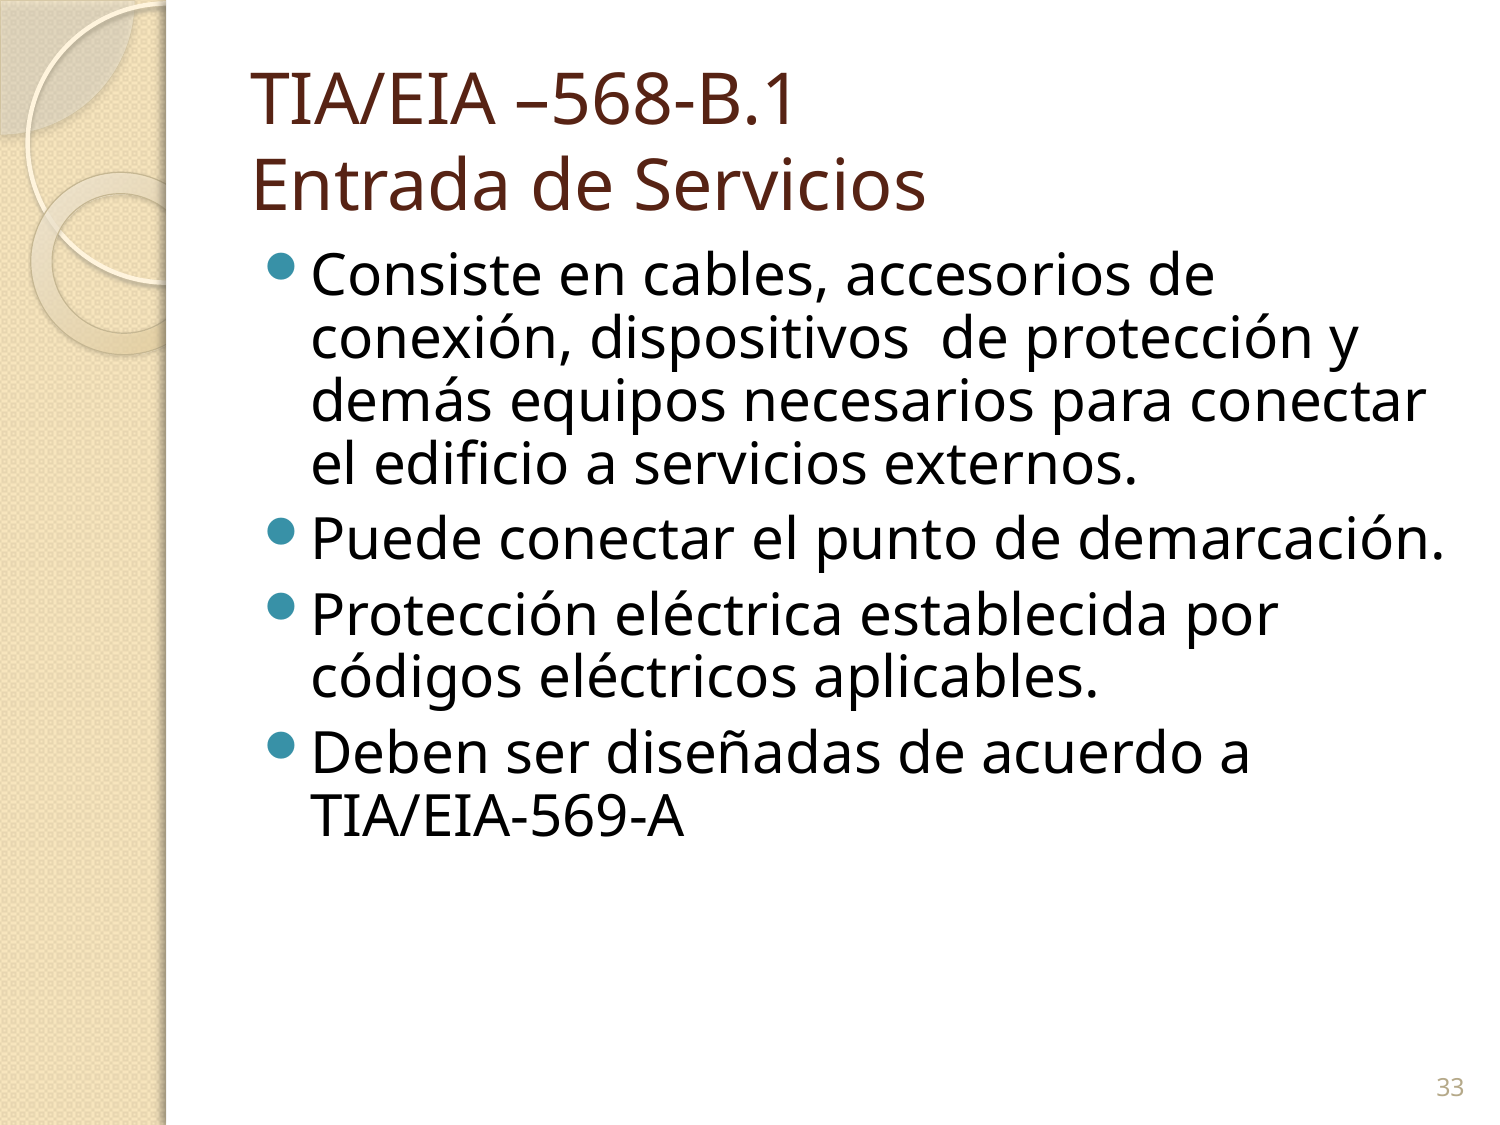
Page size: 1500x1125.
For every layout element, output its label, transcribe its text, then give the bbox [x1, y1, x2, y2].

title TIA/EIA –568-B.1 Entrada de Servicios [235, 45, 1466, 233]
list Consiste en cables, accesorios de conexión, dispositivos de protección y demás equipos necesarios para conectar el edificio a servicios externos. Puede conectar el punto de demarcación. Protección eléctrica establecida por códigos eléctricos aplicables. Deben ser diseñadas de acuerdo a TIA/EIA-569-A [235, 237, 1466, 1025]
slide_number 33 [1413, 1034, 1488, 1113]
